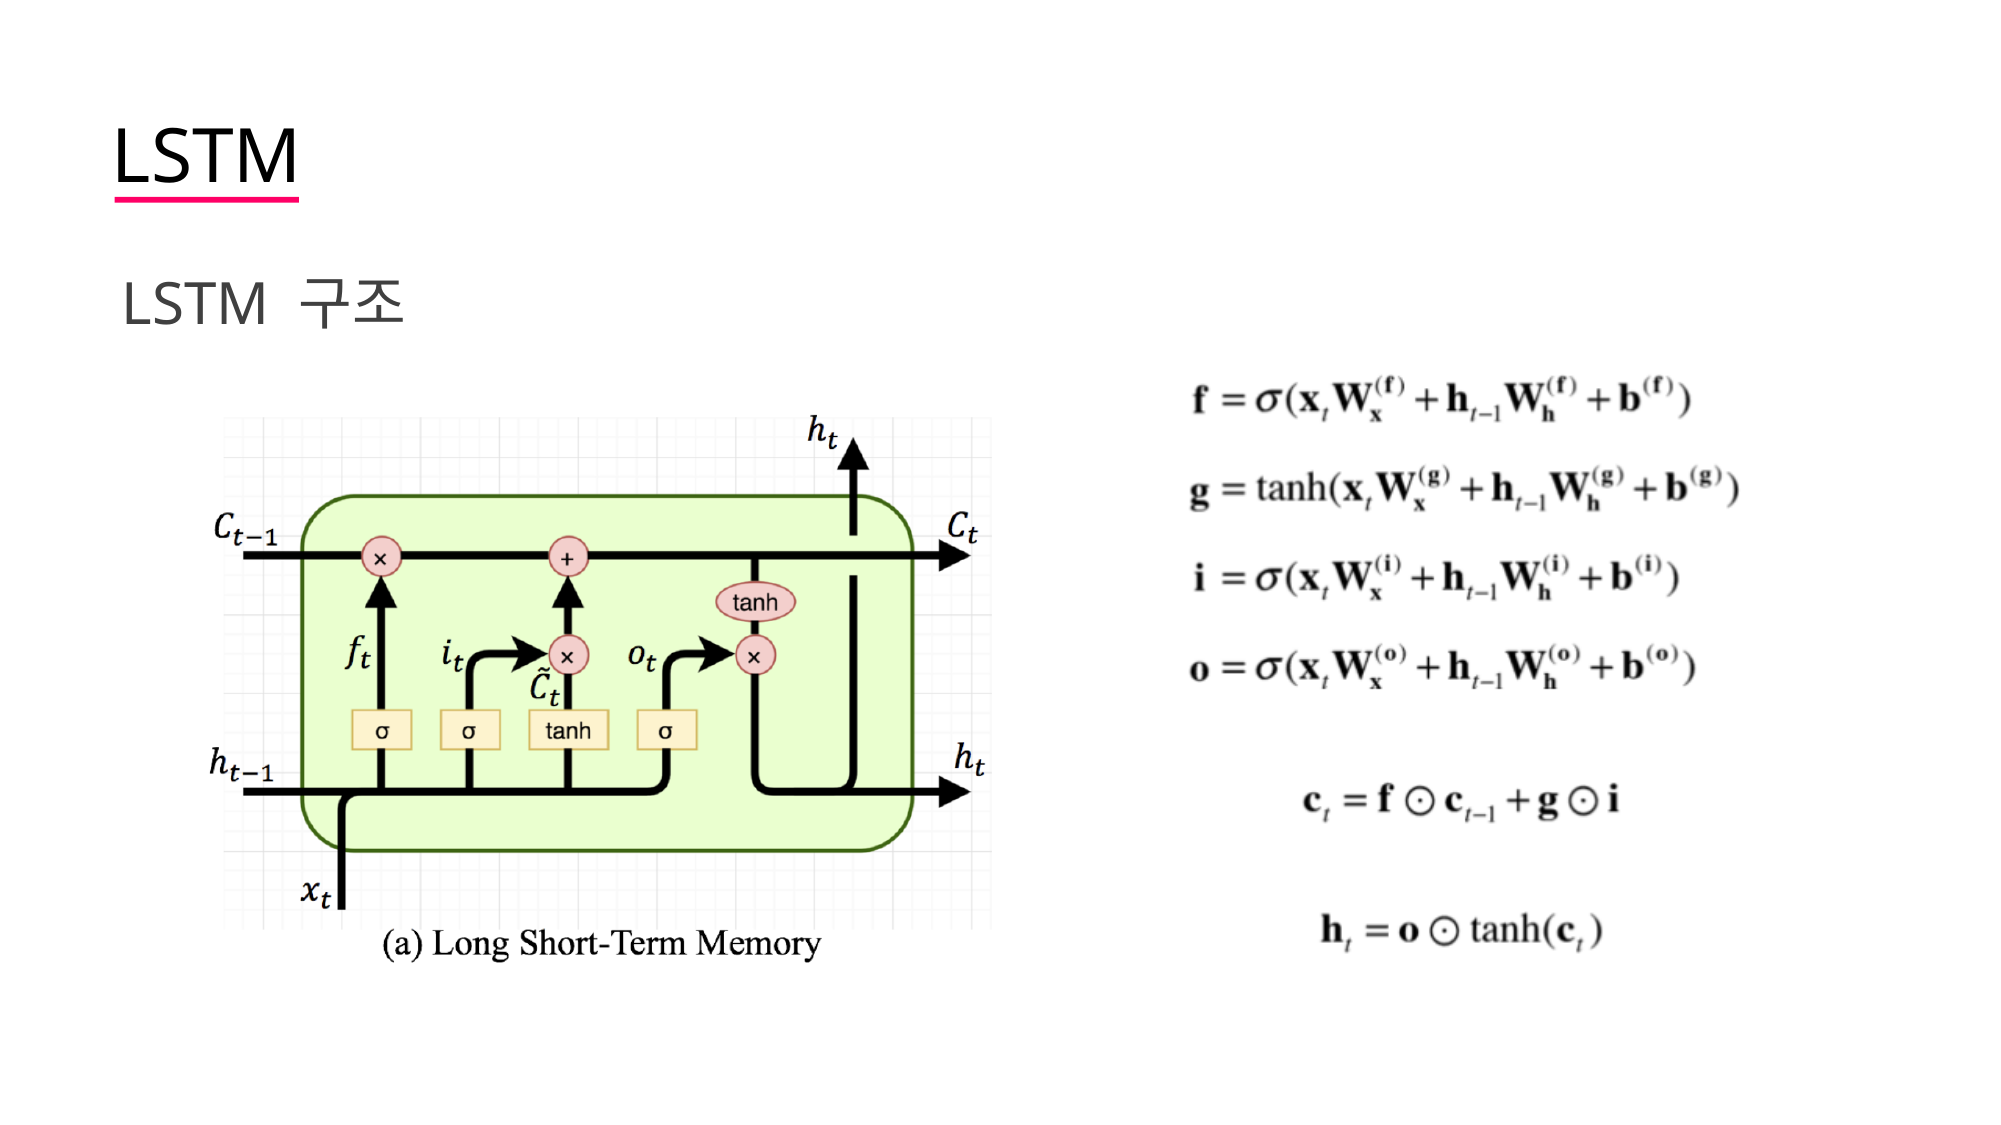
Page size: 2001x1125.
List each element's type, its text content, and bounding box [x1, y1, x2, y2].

picture [191, 396, 1021, 971]
picture [1159, 362, 1761, 971]
text_box LSTM 구조 [107, 258, 437, 344]
text_box [114, 196, 300, 204]
text_box LSTM [97, 100, 317, 205]
